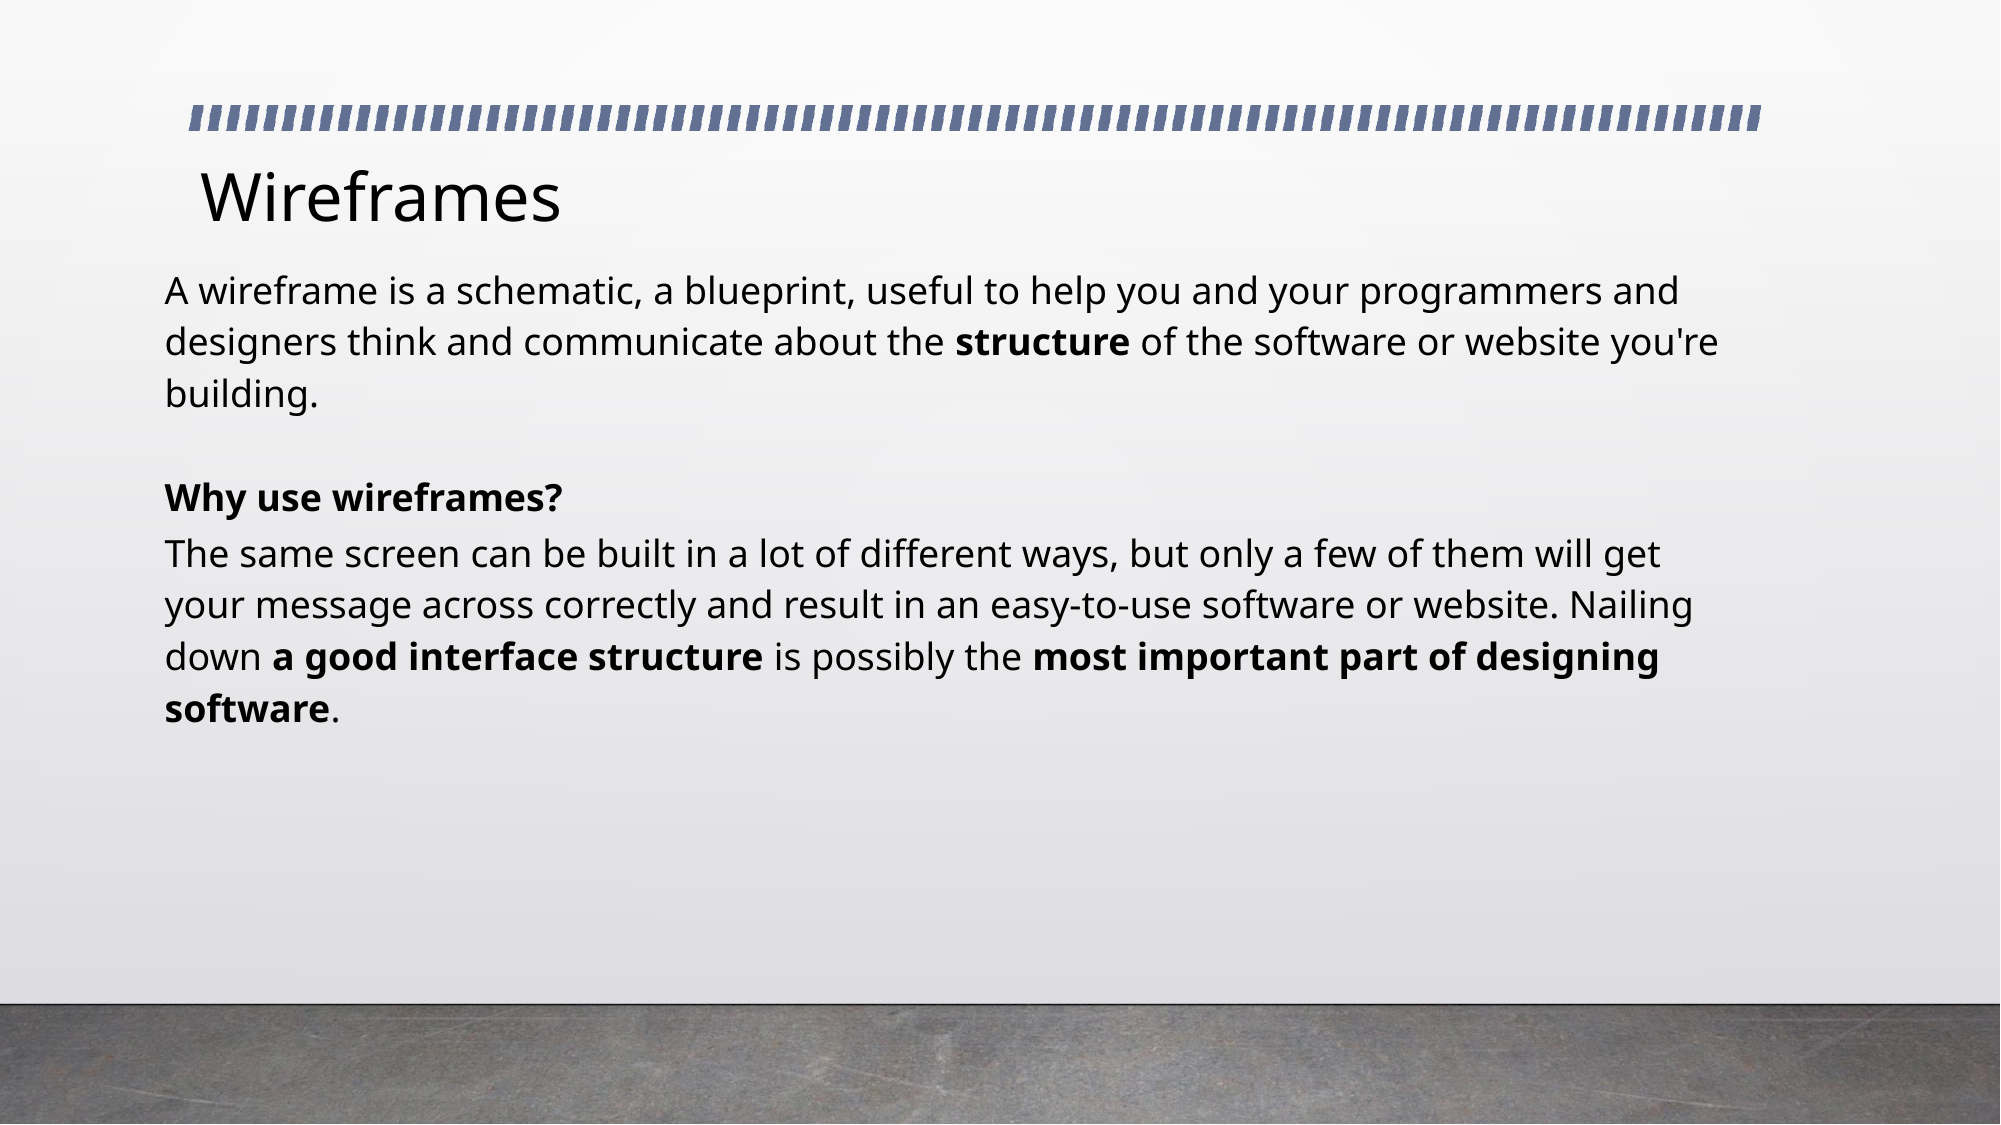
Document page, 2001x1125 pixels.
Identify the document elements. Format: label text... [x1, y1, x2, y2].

title Wireframes [185, 156, 1761, 252]
picture [0, 1004, 2000, 1124]
list A wireframe is a schematic, a blueprint, useful to help you and your programmers and designers think and communicate about the structure of the software or website you're building. Why use wireframes? The same screen can be built in a lot of different ways, but only a few of them will get your message across correctly and result in an easy-to-use software or website. Nailing down a good interface structure is possibly the most important part of designing software. [149, 252, 1761, 897]
picture [186, 105, 1762, 131]
